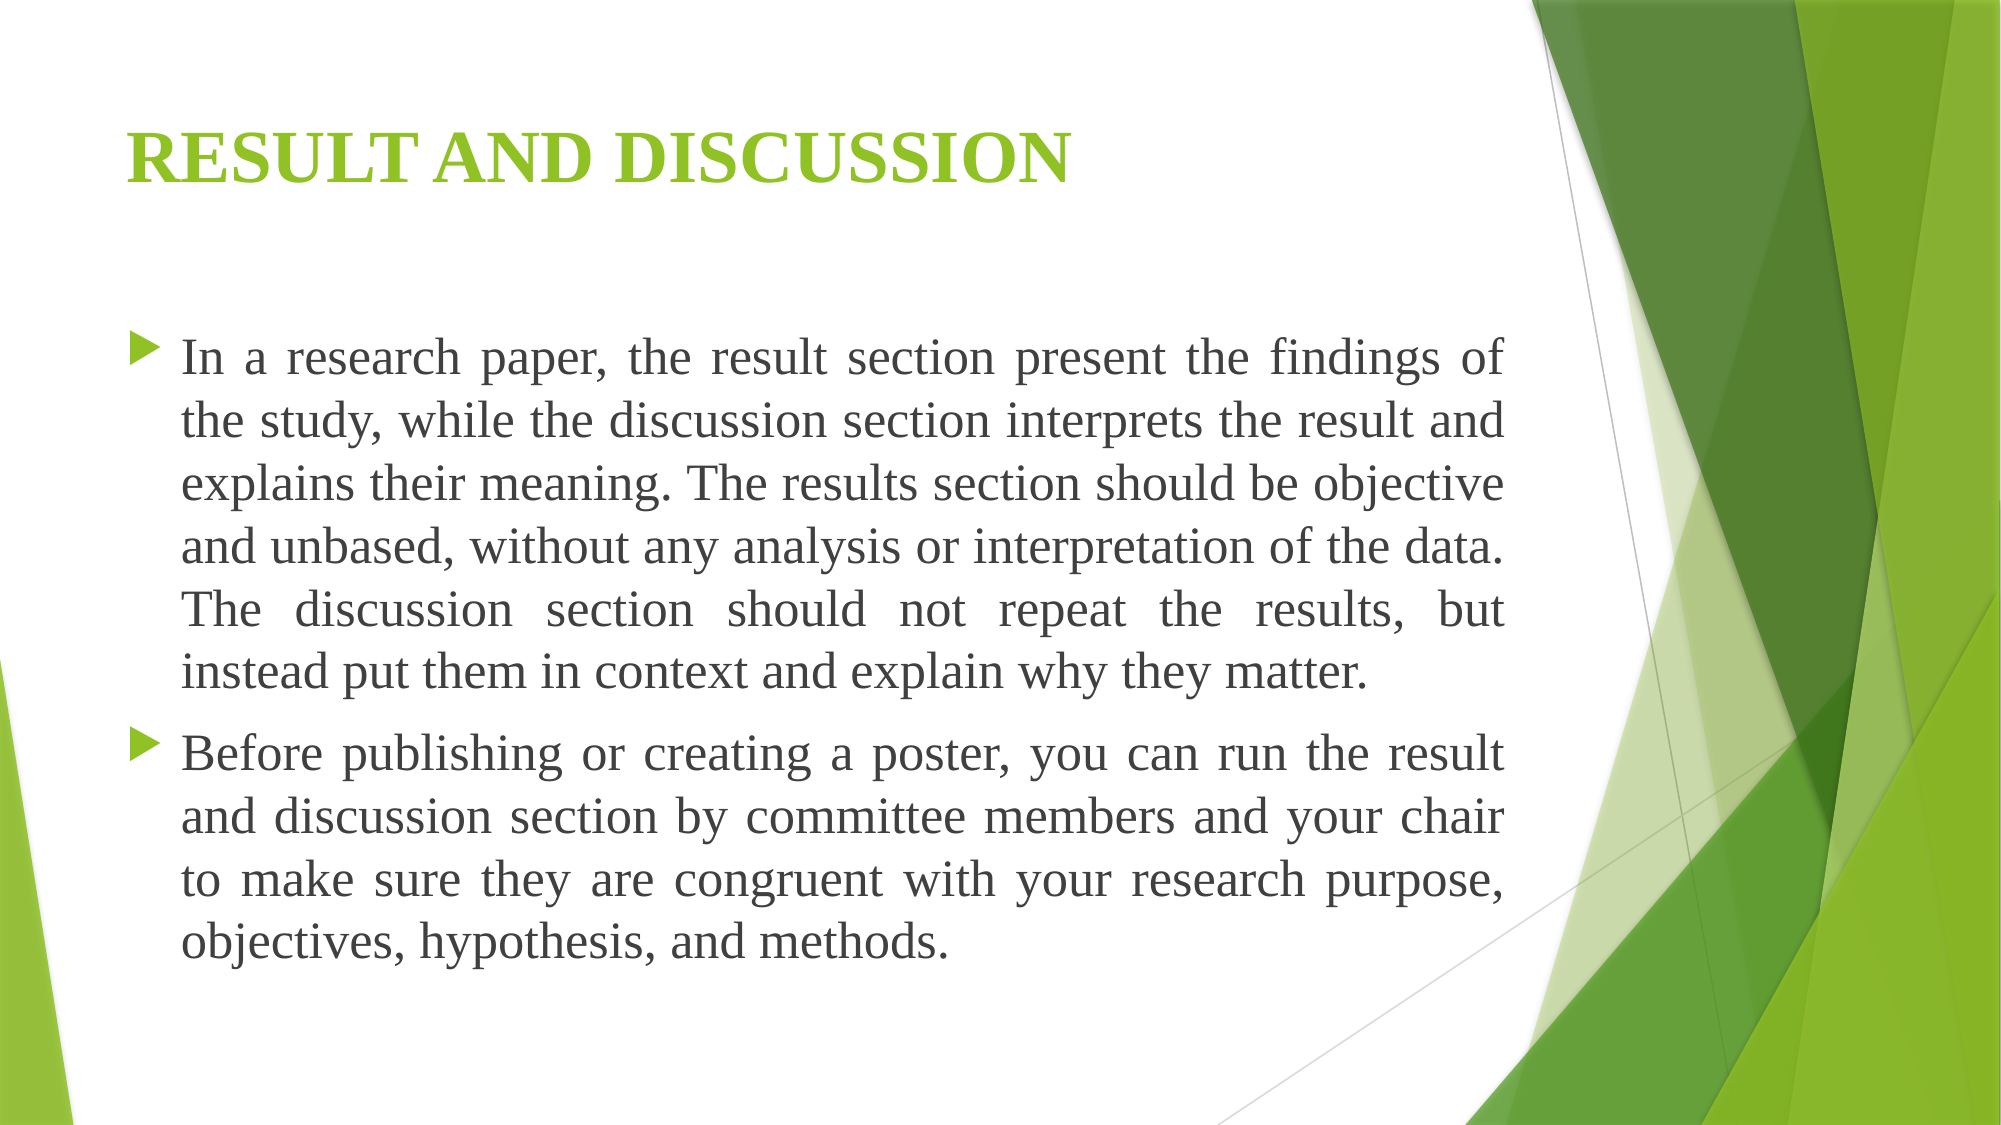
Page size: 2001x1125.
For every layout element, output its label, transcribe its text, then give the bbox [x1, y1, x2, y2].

list In a research paper, the result section present the findings of the study, while the discussion section interprets the result and explains their meaning. The results section should be objective and unbased, without any analysis or interpretation of the data. The discussion section should not repeat the results, but instead put them in context and explain why they matter. Before publishing or creating a poster, you can run the result and discussion section by committee members and your chair to make sure they are congruent with your research purpose, objectives, hypothesis, and methods. [111, 233, 1522, 991]
title RESULT AND DISCUSSION [111, 99, 1522, 233]
